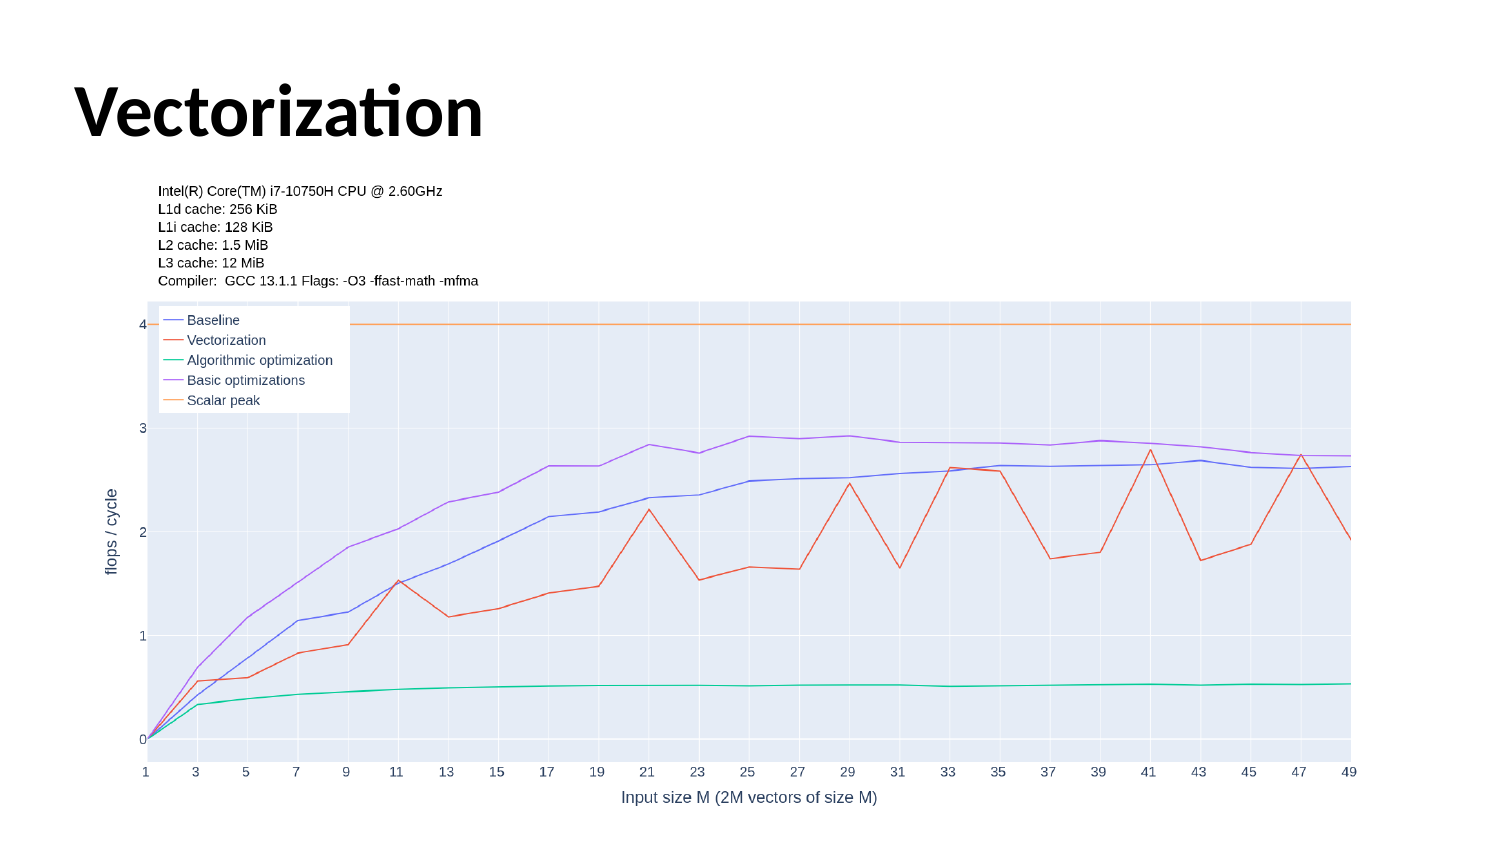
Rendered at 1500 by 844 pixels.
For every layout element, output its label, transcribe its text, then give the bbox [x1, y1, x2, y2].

title Vectorization [59, 46, 1439, 141]
picture [92, 163, 1406, 818]
